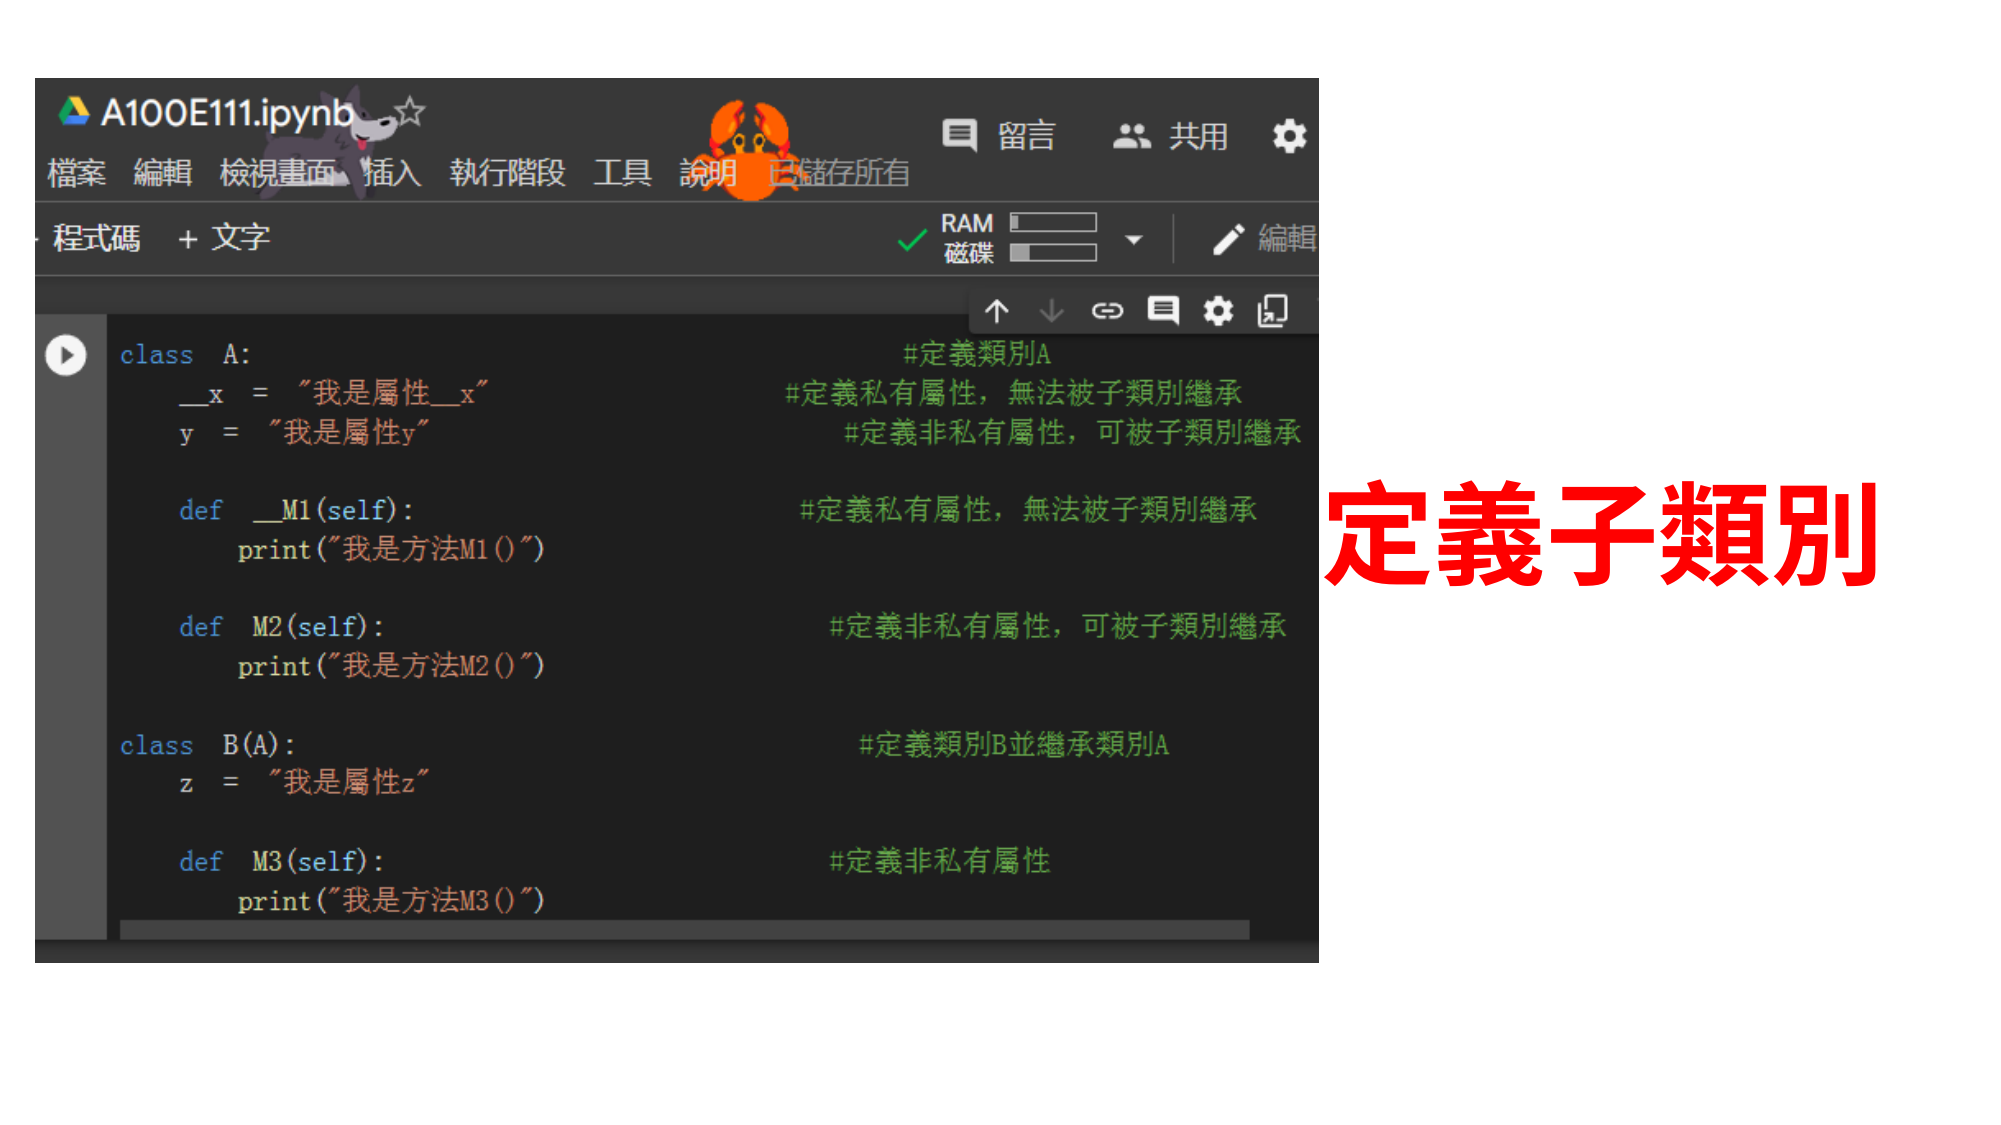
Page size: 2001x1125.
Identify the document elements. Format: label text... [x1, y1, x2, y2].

picture [35, 78, 1319, 963]
text_box 定義子類別 [1319, 456, 1899, 607]
